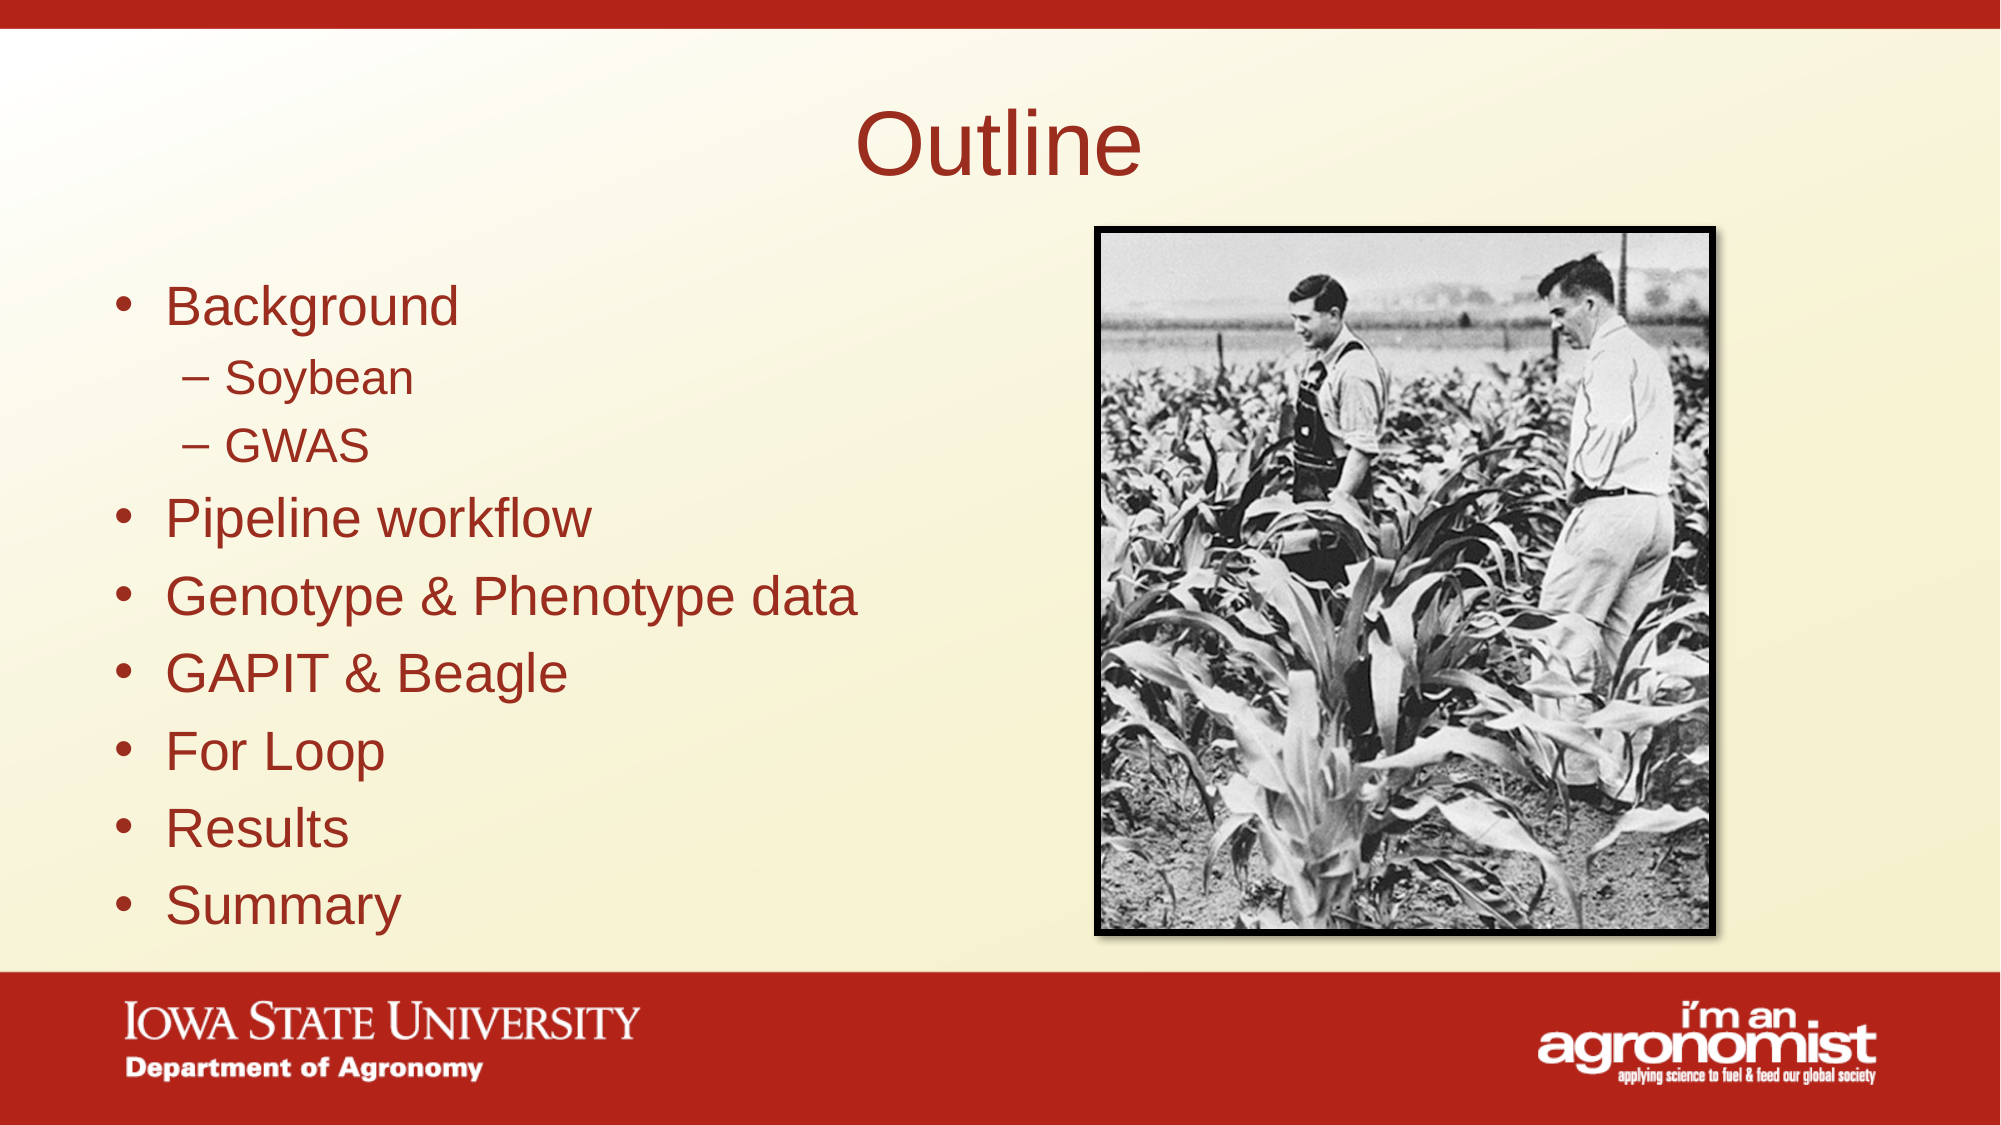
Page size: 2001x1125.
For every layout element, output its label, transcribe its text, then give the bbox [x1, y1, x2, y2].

title Outline [99, 45, 1900, 233]
list Background Soybean GWAS Pipeline workflow Genotype & Phenotype data GAPIT & Beagle For Loop Results Summary [99, 262, 1900, 950]
picture [0, 0, 2001, 1125]
